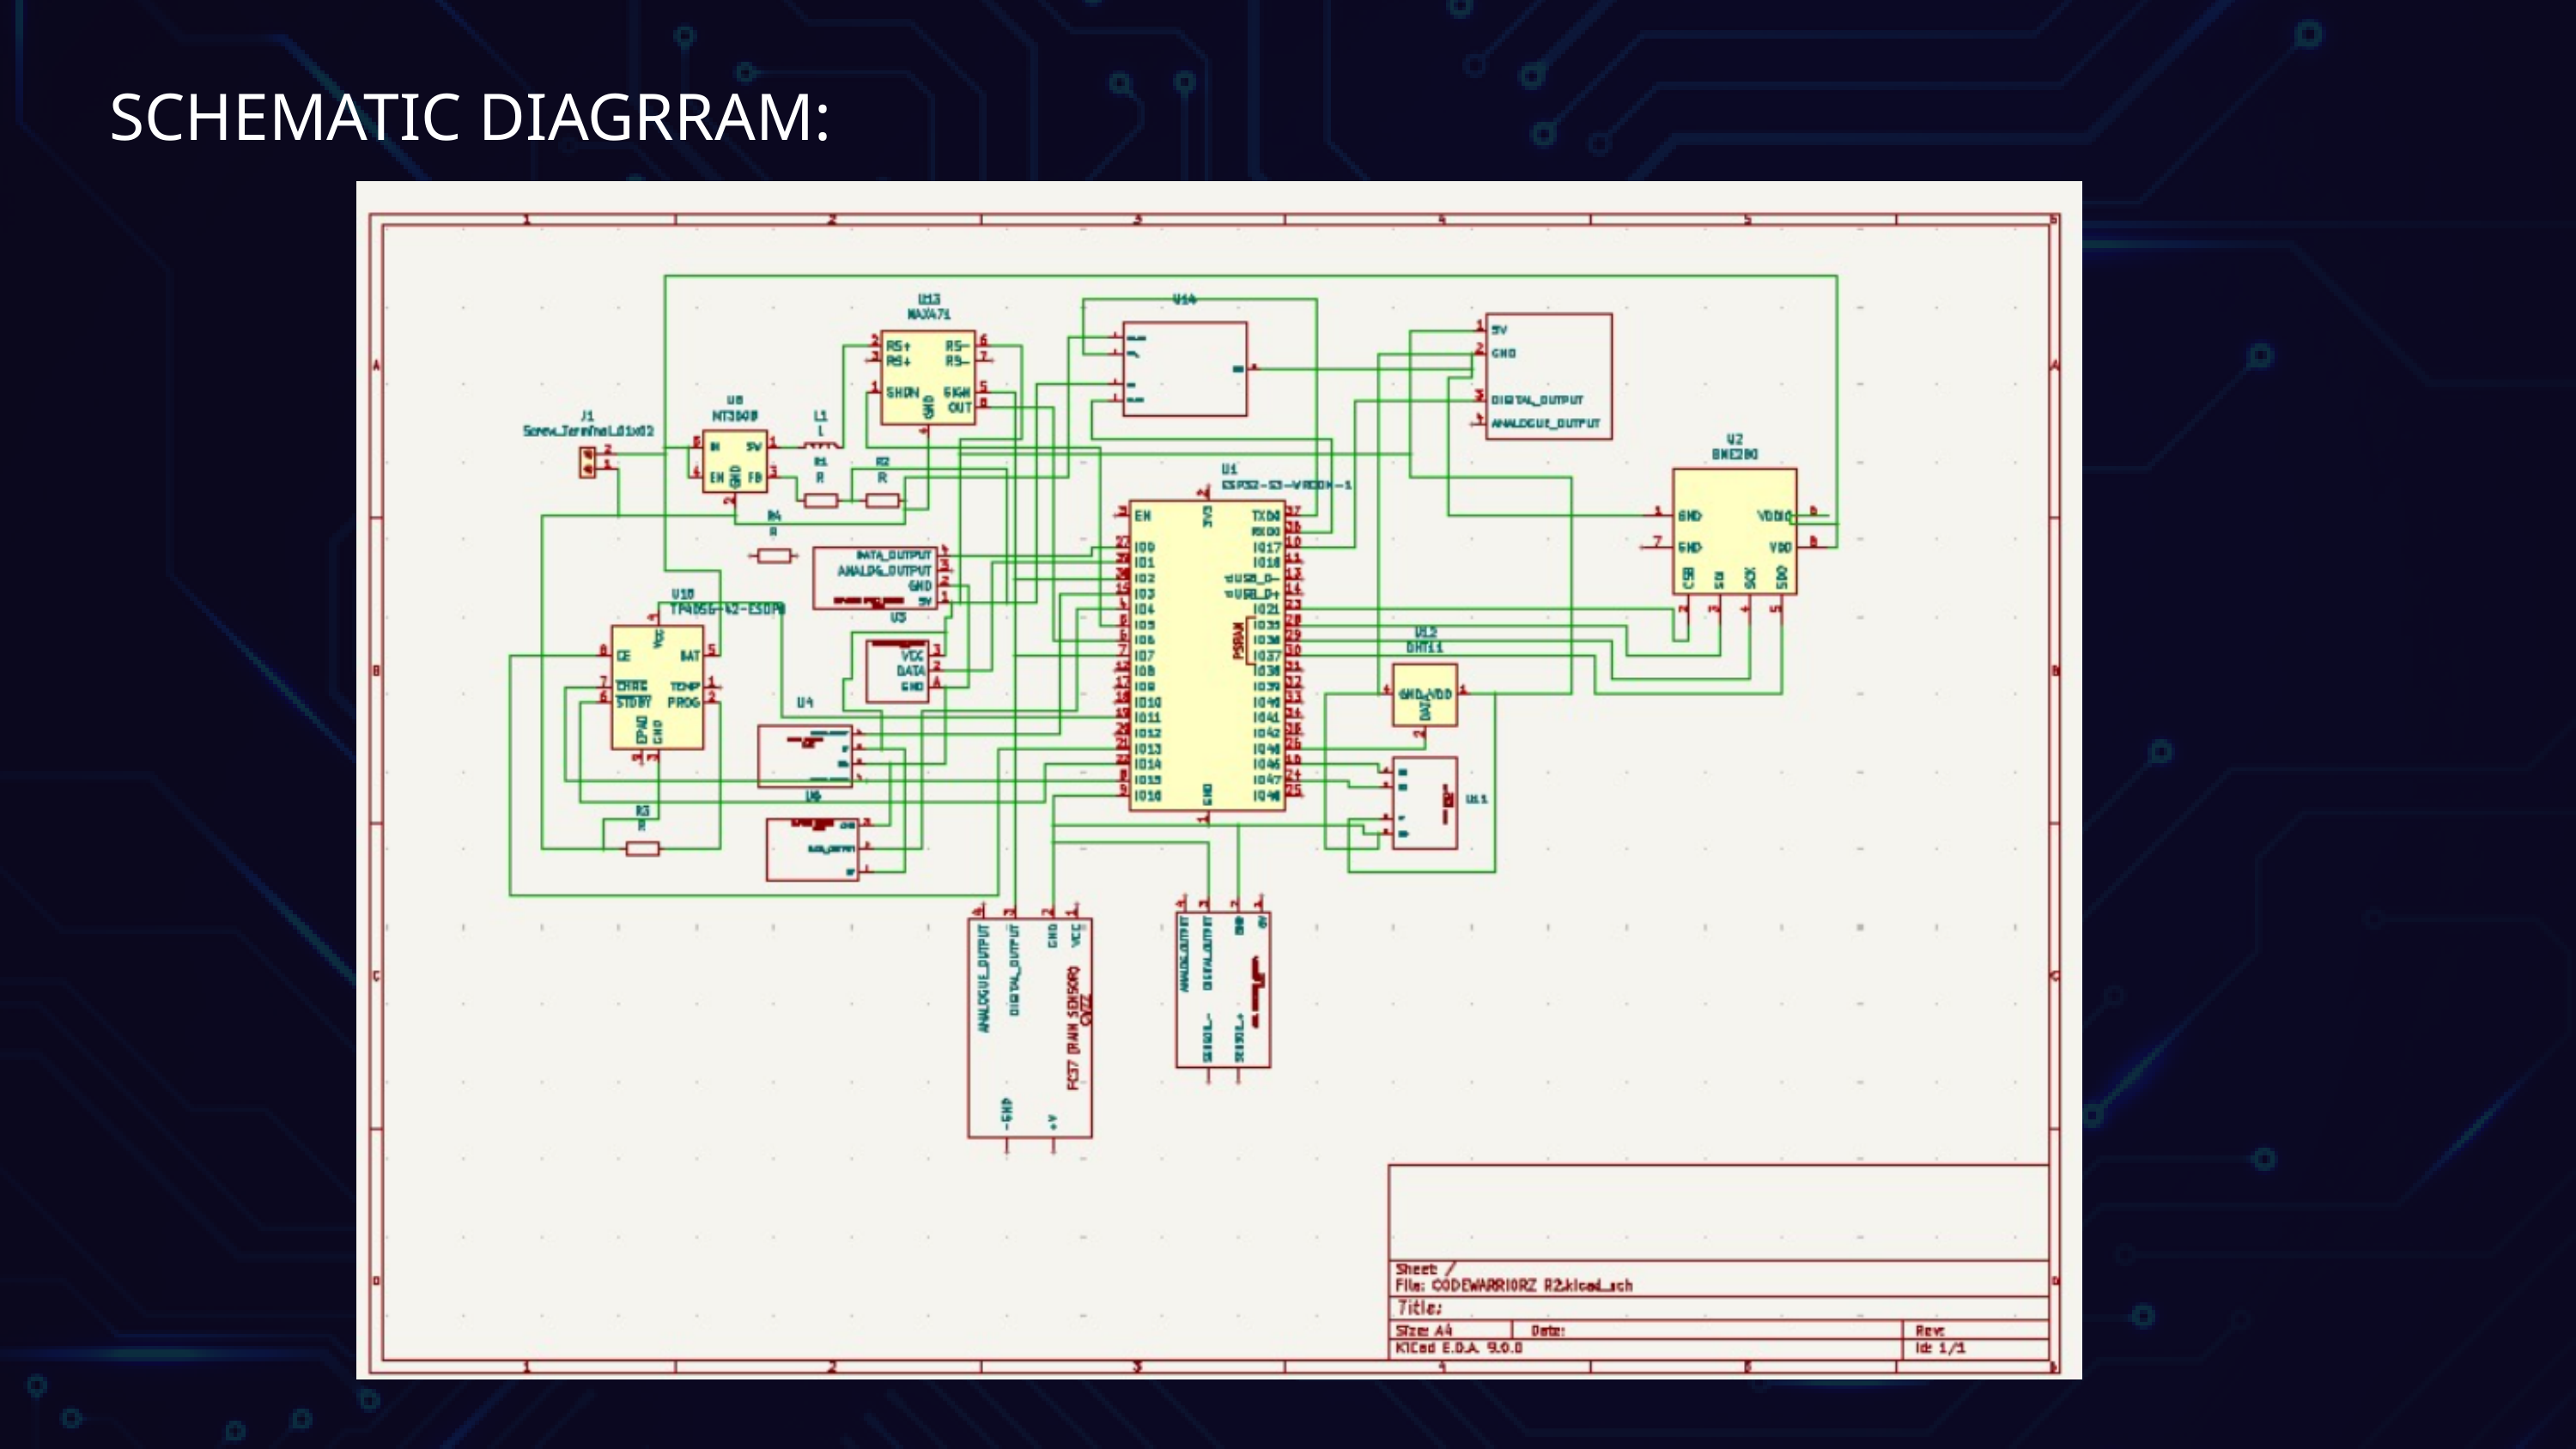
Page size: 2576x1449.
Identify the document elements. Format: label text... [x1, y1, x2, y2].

text_box [0, 0, 2576, 1449]
picture [356, 181, 2083, 1379]
text_box SCHEMATIC DIAGRRAM: [96, 70, 2458, 160]
